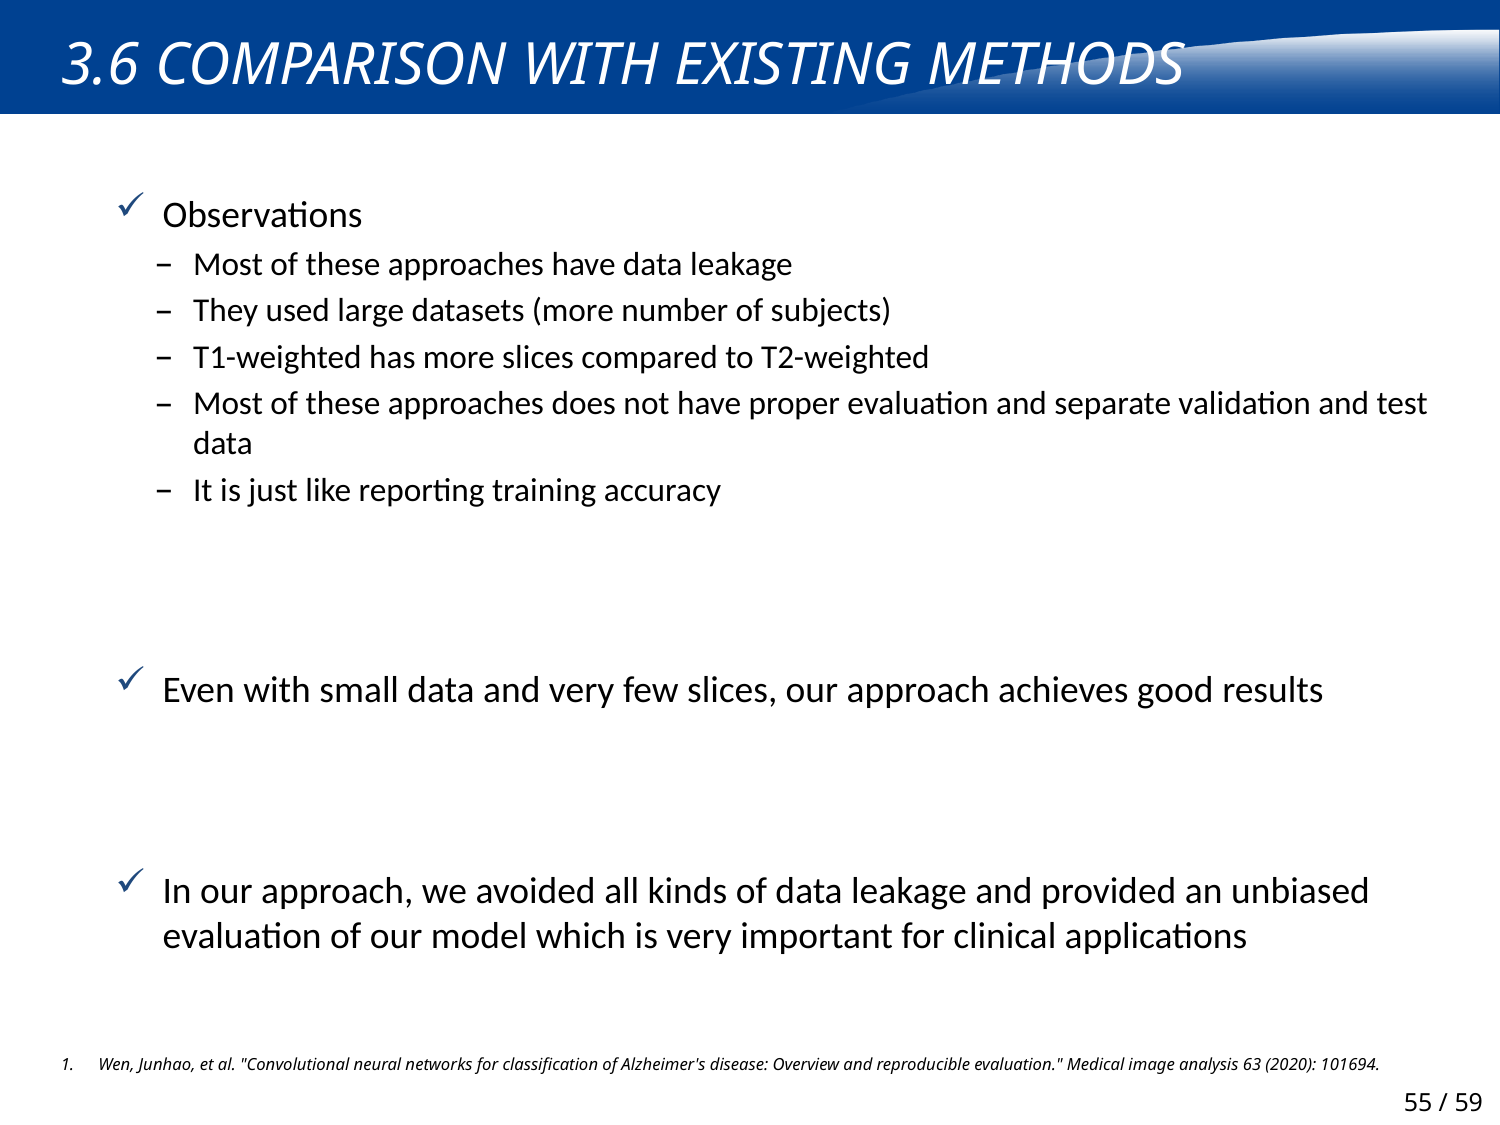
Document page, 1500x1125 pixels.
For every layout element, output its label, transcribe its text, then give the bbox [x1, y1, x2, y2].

text_box [0, 125, 1421, 1078]
picture [0, 0, 1500, 114]
title 3.6 Comparison with existing methods [46, 9, 1467, 114]
list Observations Most of these approaches have data leakage They used large datasets (more number of subjects) T1-weighted has more slices compared to T2-weighted Most of these approaches does not have proper evaluation and separate validation and test data It is just like reporting training accuracy Even with small data and very few slices, our approach achieves good results In our approach, we avoided all kinds of data leakage and provided an unbiased evaluation of our model which is very important for clinical applications [45, 130, 1467, 1083]
